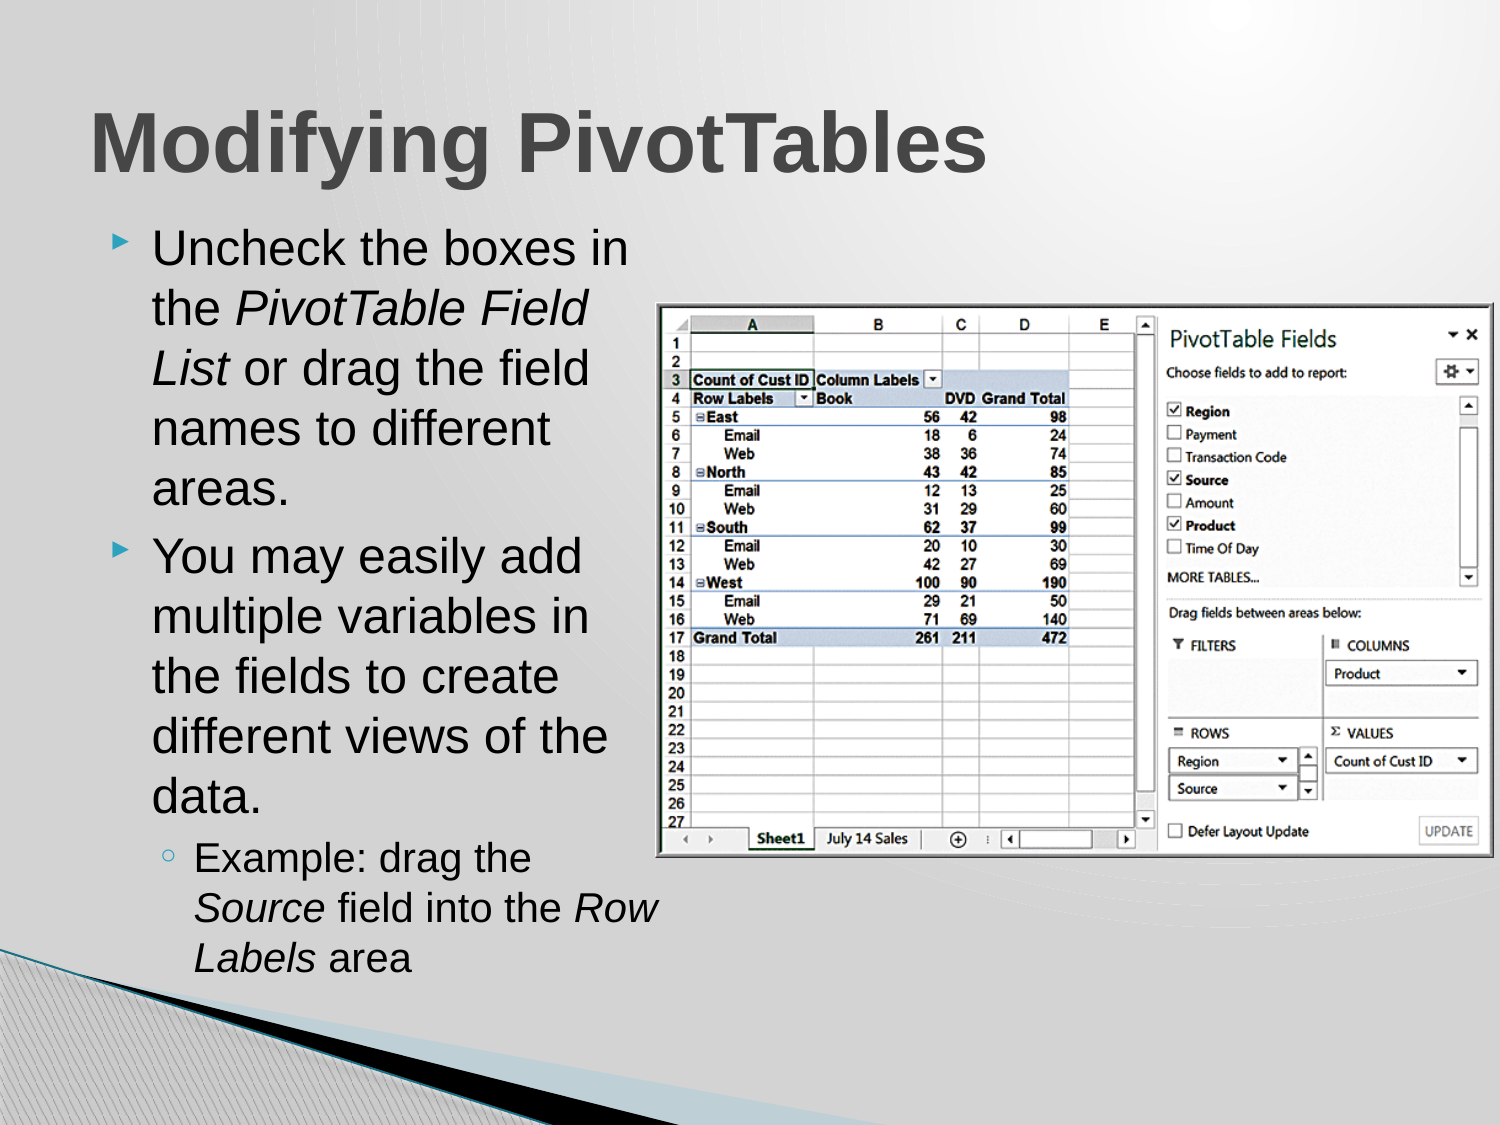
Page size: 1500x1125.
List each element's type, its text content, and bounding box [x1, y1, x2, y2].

list Uncheck the boxes in the PivotTable Field List or drag the field names to different areas. You may easily add multiple variables in the fields to create different views of the data. Example: drag the Source field into the Row Labels area [76, 233, 680, 951]
picture [655, 302, 1494, 859]
title Modifying PivotTables [75, 45, 1425, 233]
